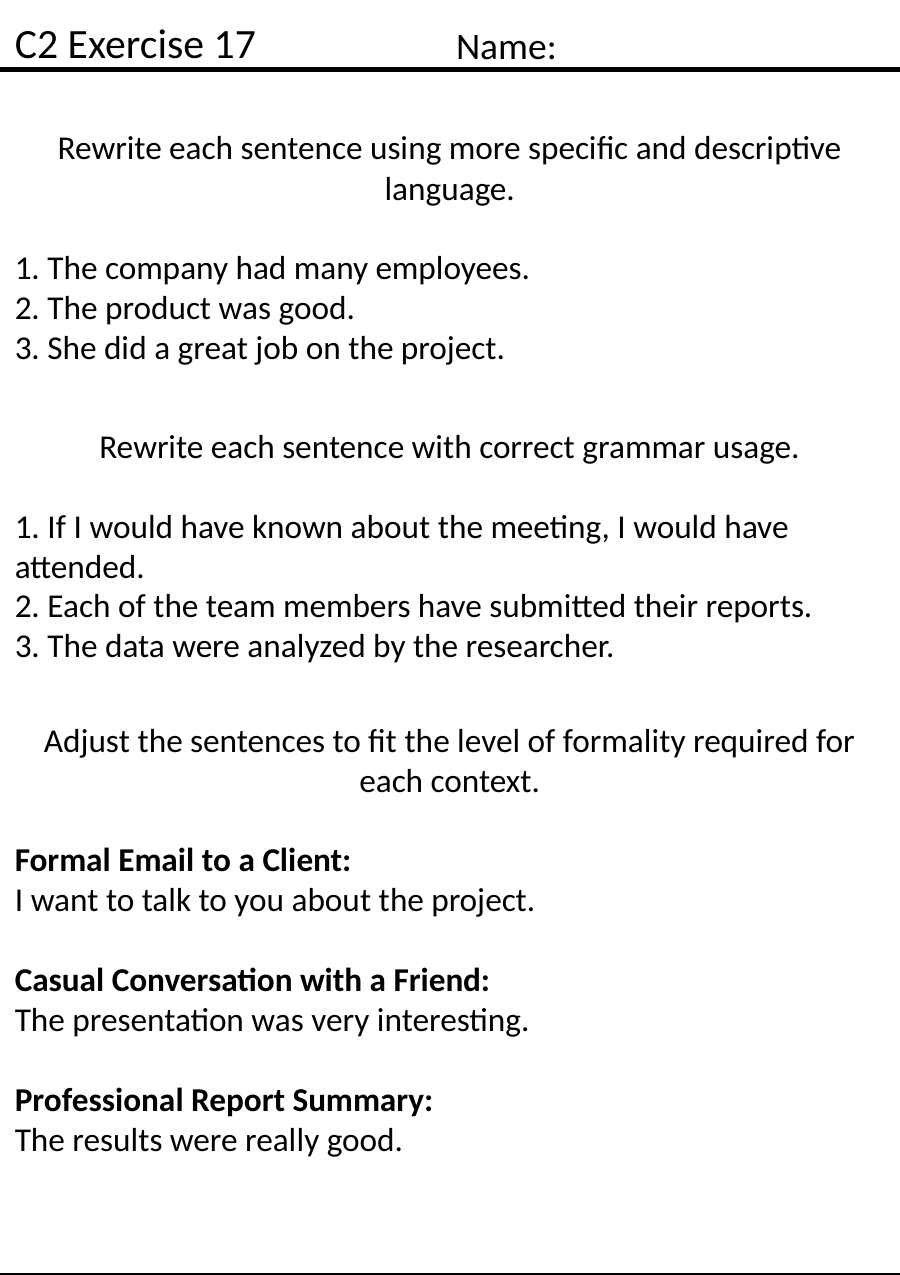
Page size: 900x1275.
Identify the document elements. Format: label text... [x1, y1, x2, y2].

text_box Rewrite each sentence with correct grammar usage. 1. If I would have known about the meeting, I would have attended. 2. Each of the team members have submitted their reports. 3. The data were analyzed by the researcher. [0, 365, 900, 670]
text_box Rewrite each sentence using more specific and descriptive language. 1. The company had many employees. 2. The product was good. 3. She did a great job on the project. [0, 84, 900, 365]
text_box Adjust the sentences to fit the level of formality required for each context. Formal Email to a Client: I want to talk to you about the project. Casual Conversation with a Friend: The presentation was very interesting. Professional Report Summary: The results were really good. [0, 670, 900, 1206]
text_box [0, 0, 900, 84]
